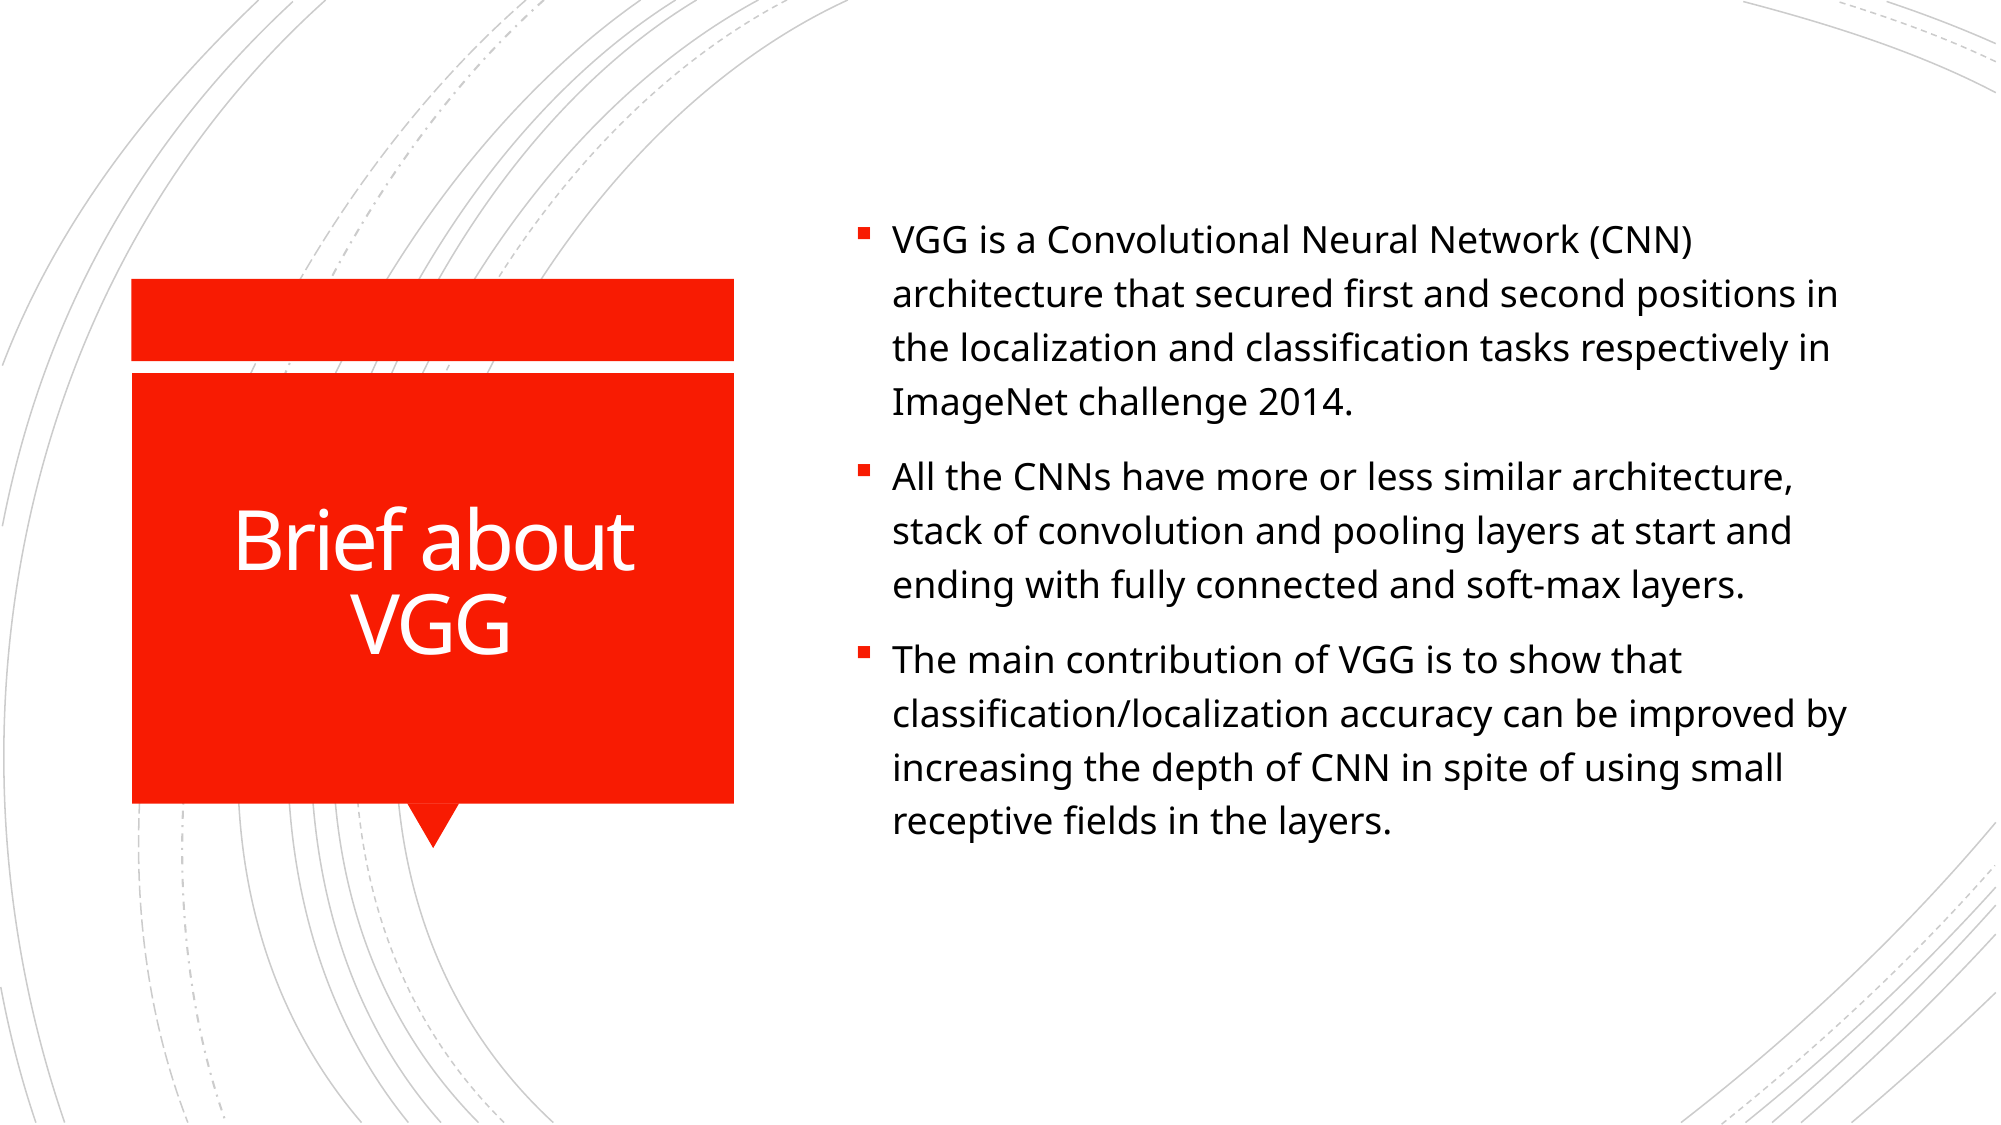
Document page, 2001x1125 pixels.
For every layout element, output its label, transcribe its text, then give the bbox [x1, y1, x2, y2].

title Brief about VGG [145, 385, 720, 789]
list VGG is a Convolutional Neural Network (CNN) architecture that secured first and second positions in the localization and classification tasks respectively in ImageNet challenge 2014. All the CNNs have more or less similar architecture, stack of convolution and pooling layers at start and ending with fully connected and soft-max layers. The main contribution of VGG is to show that classification/localization accuracy can be improved by increasing the depth of CNN in spite of using small receptive fields in the layers. [839, 131, 1871, 993]
